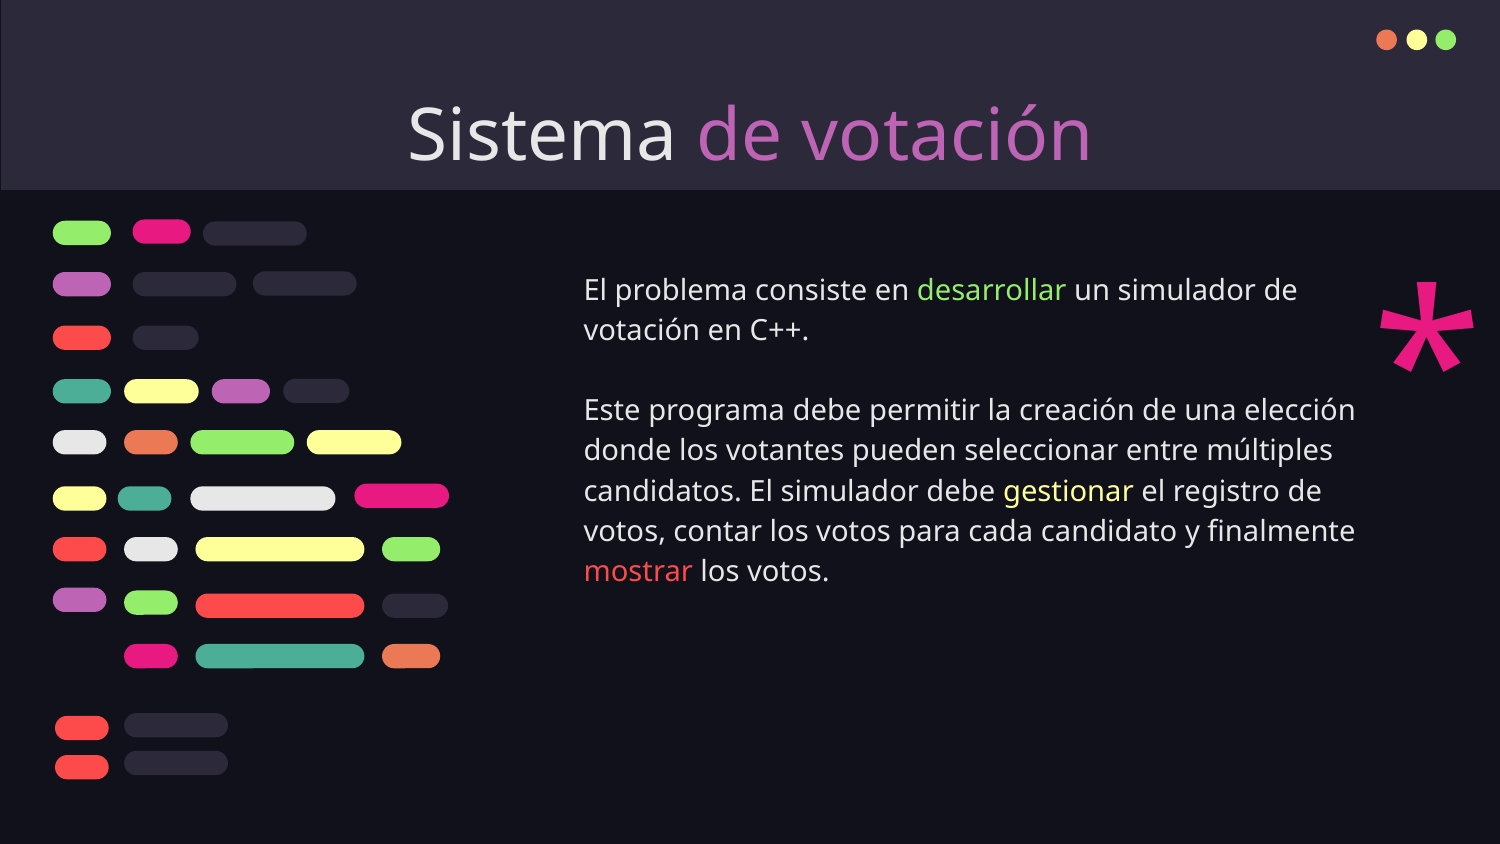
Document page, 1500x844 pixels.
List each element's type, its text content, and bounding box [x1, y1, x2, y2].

subtitle El problema consiste en desarrollar un simulador de votación en C++. Este programa debe permitir la creación de una elección donde los votantes pueden seleccionar entre múltiples candidatos. El simulador debe gestionar el registro de votos, contar los votos para cada candidato y finalmente mostrar los votos. [568, 250, 1383, 756]
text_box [52, 219, 450, 780]
text_box * [1357, 219, 1444, 350]
title Sistema de votación [118, 72, 1383, 167]
